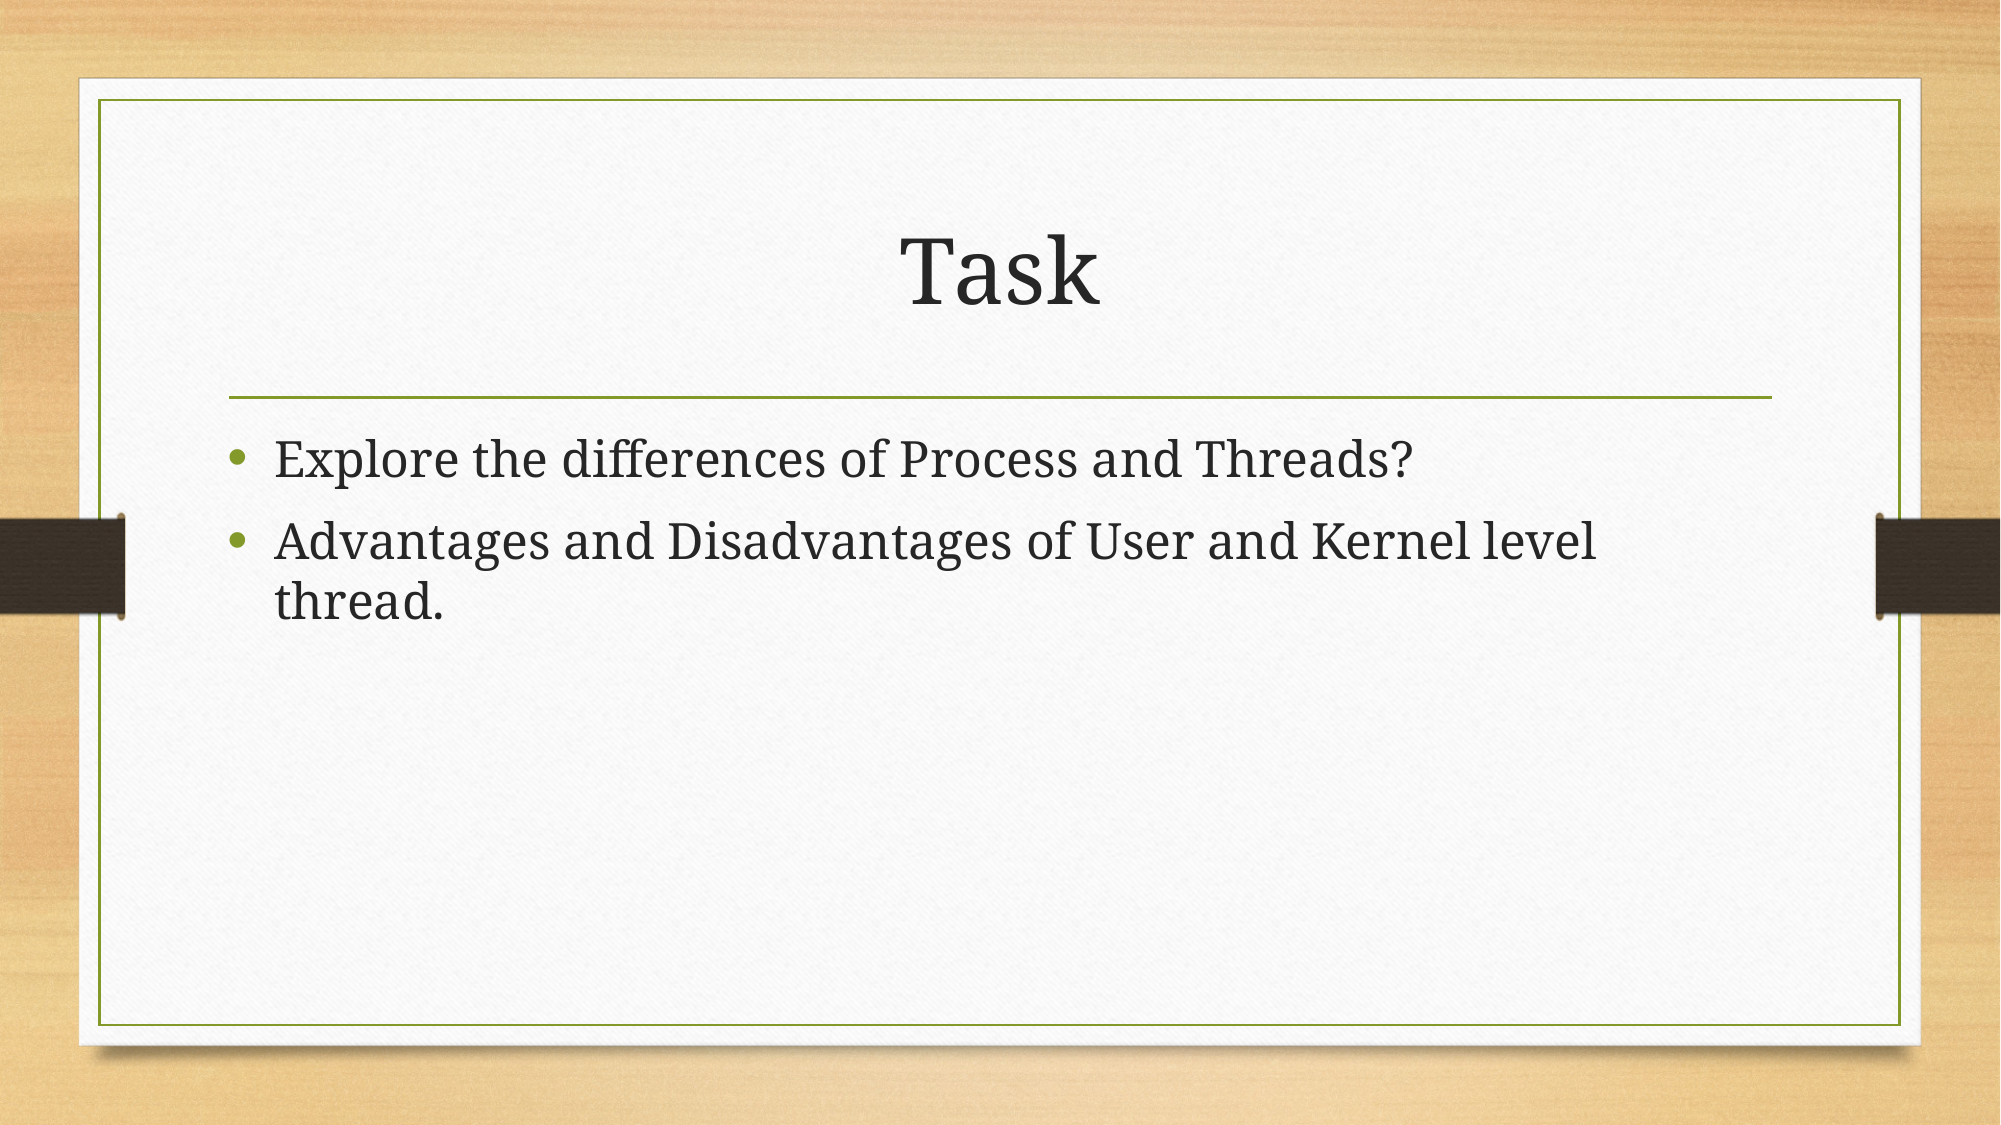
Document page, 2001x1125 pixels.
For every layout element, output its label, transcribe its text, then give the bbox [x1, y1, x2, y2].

list Explore the differences of Process and Threads? Advantages and Disadvantages of User and Kernel level thread. [212, 419, 1788, 964]
picture [0, 0, 2001, 1125]
title Task [212, 161, 1788, 375]
